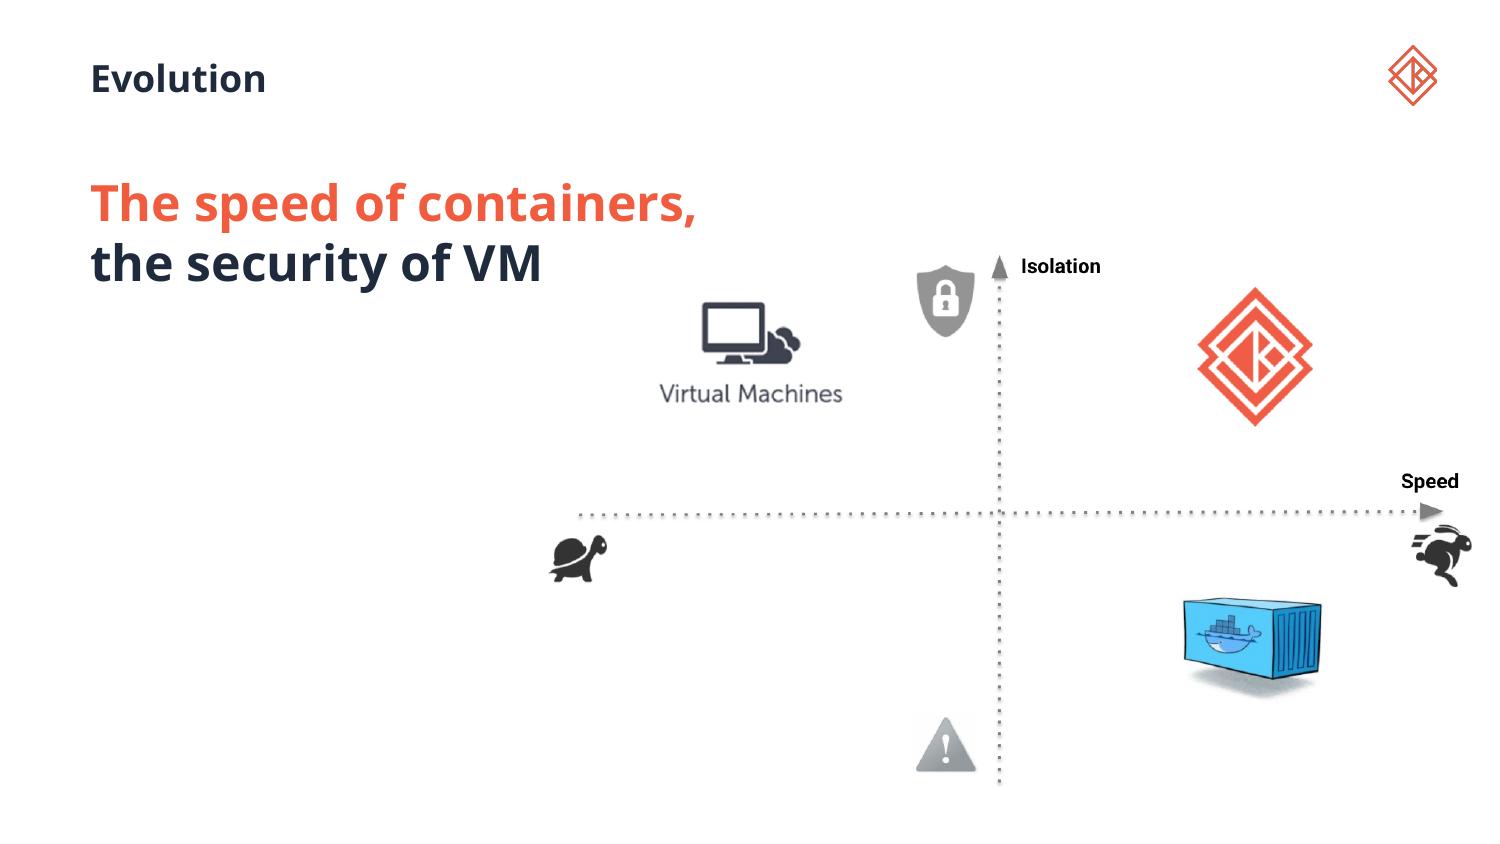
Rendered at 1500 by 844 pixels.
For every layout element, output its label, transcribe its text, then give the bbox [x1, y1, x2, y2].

picture [1388, 45, 1437, 106]
picture [543, 243, 1478, 788]
list The speed of containers, the security of VMs. [75, 163, 742, 720]
title Evolution [75, 15, 1036, 141]
